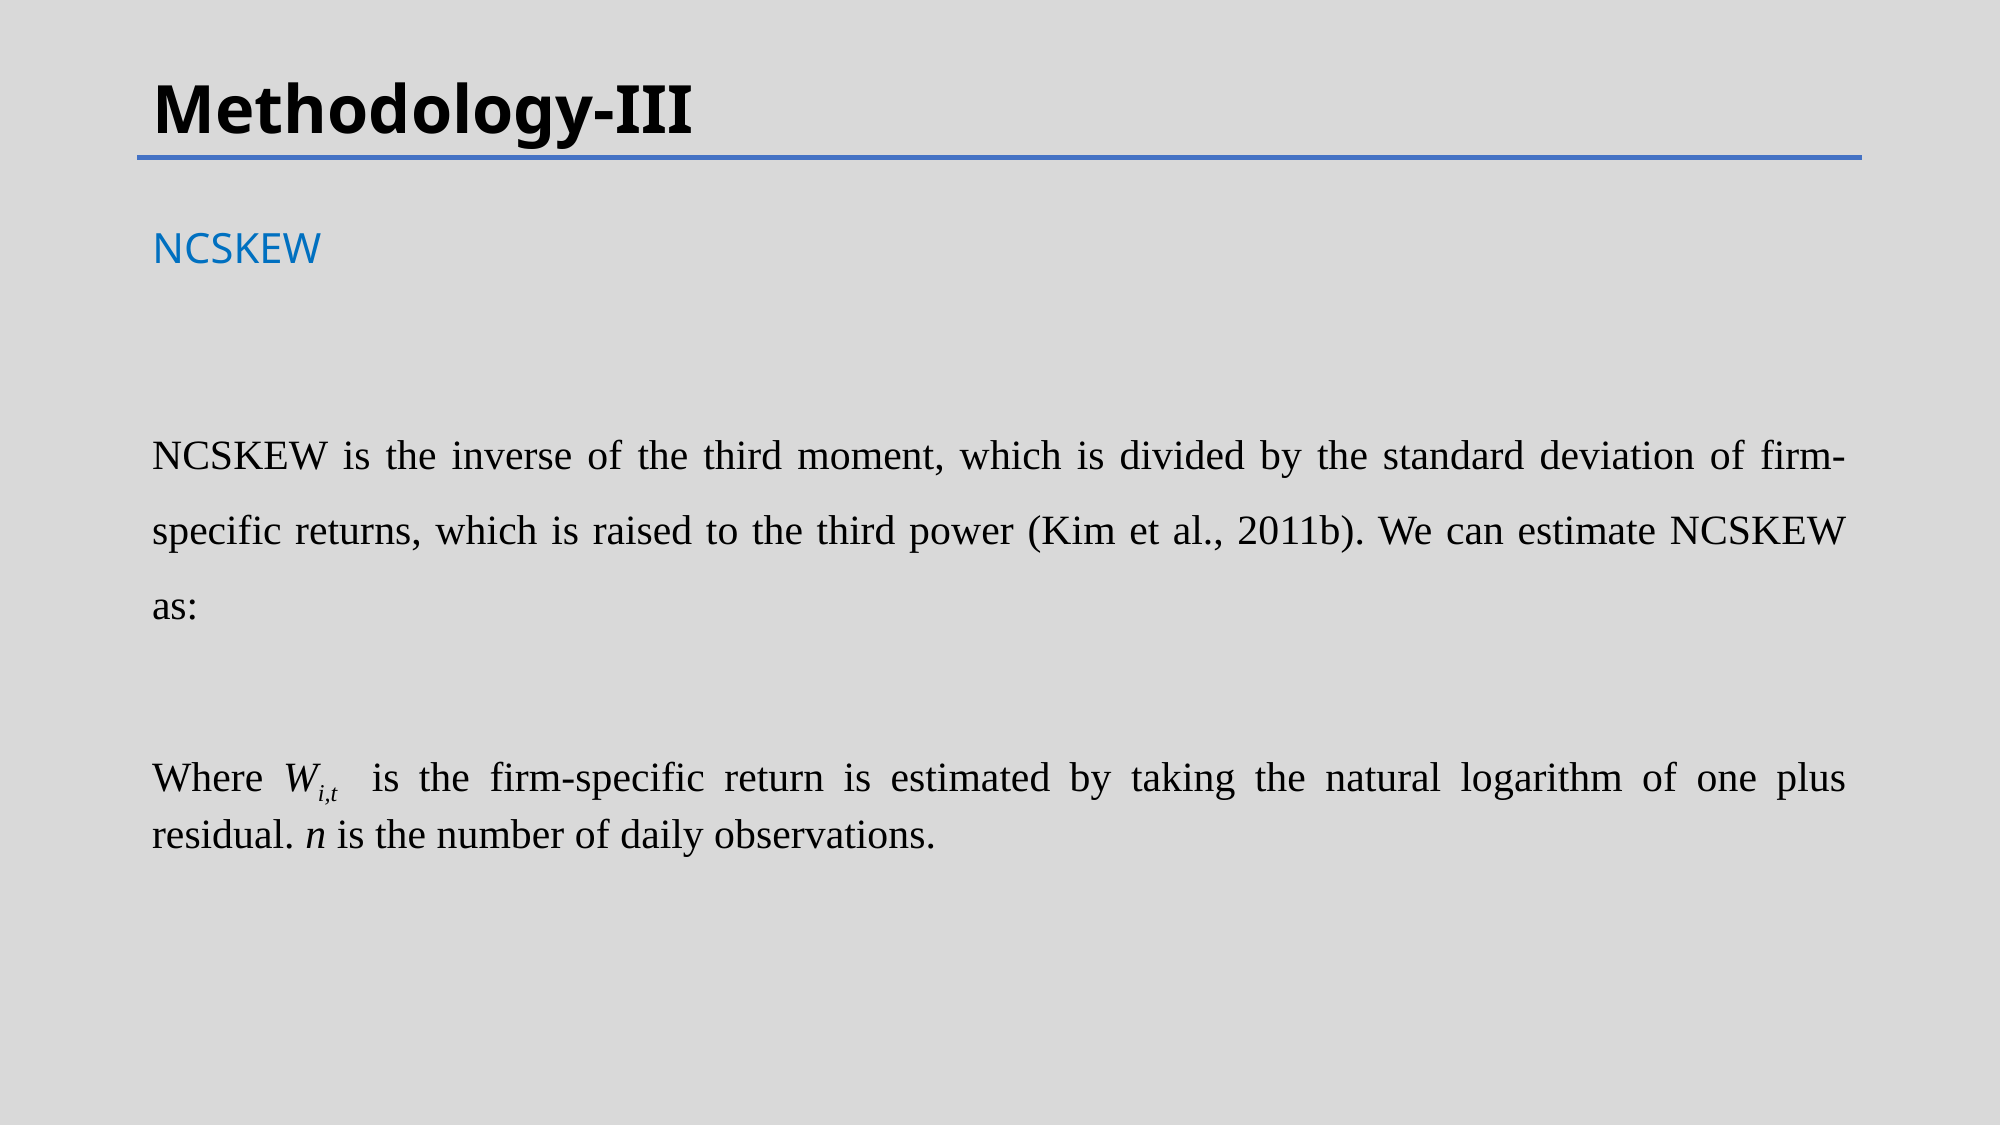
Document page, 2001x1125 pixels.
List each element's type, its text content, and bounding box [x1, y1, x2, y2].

title Methodology-III [137, 67, 1863, 156]
text_box Where Wi,t is the firm-specific return is estimated by taking the natural logarithm of one plus residual. n is the number of daily observations. [137, 742, 1863, 864]
list NCSKEW [137, 220, 1863, 292]
